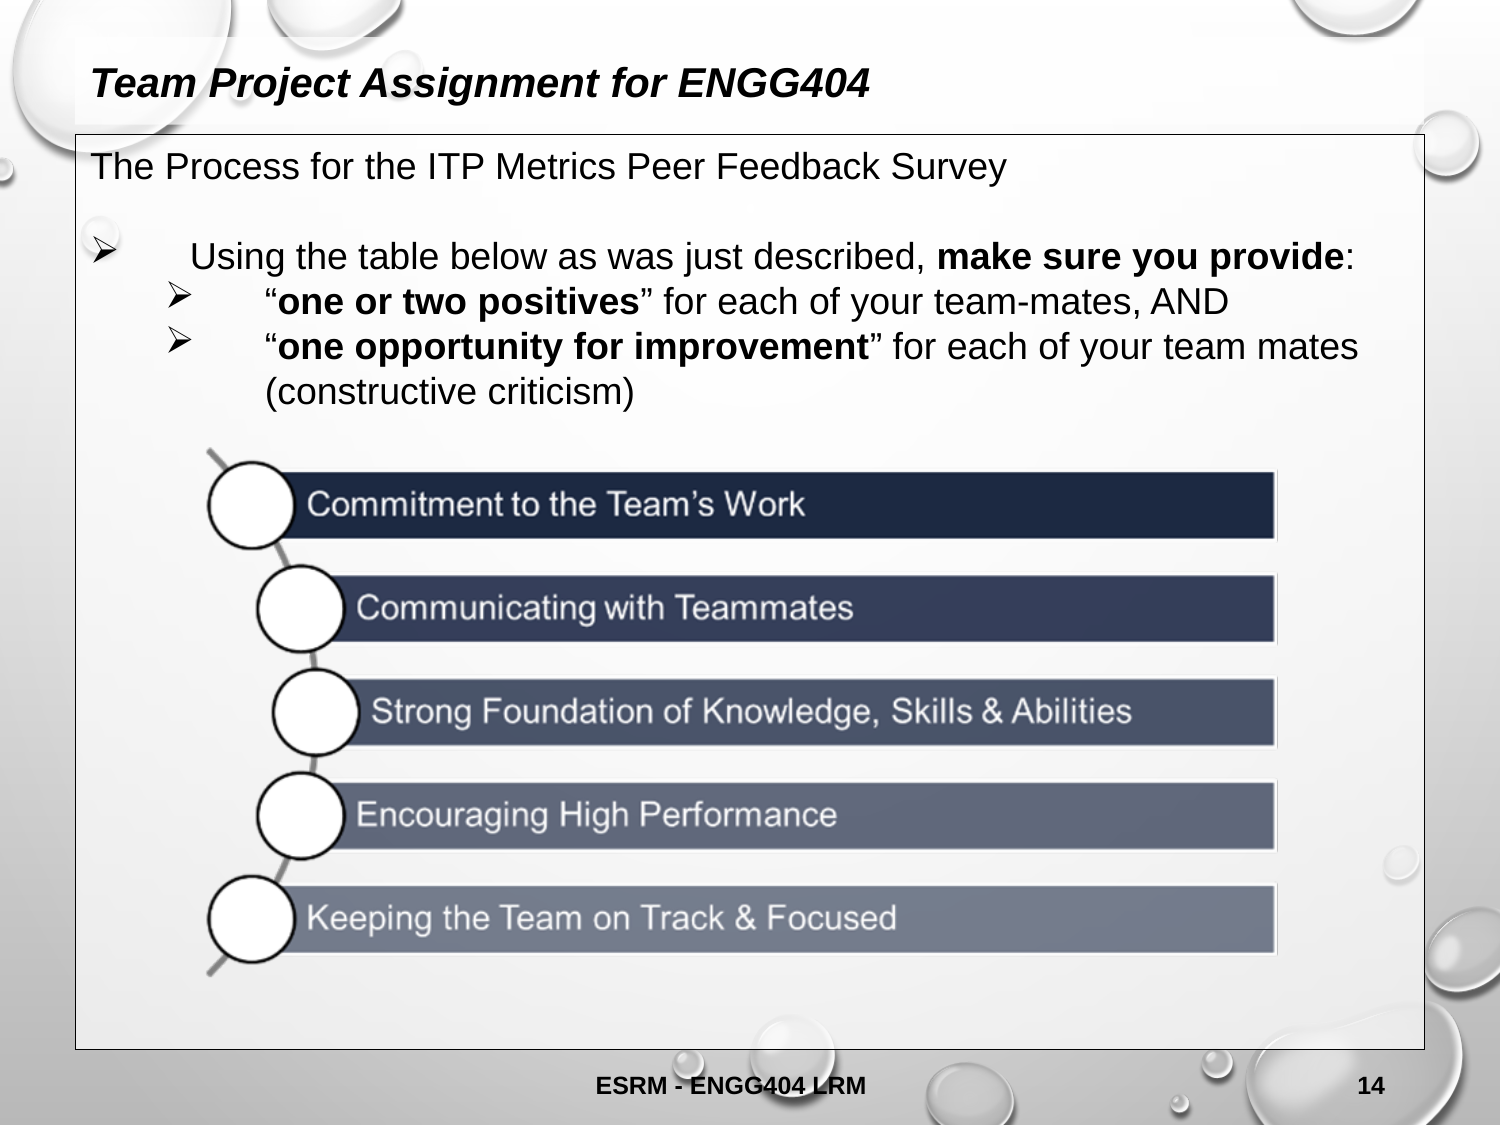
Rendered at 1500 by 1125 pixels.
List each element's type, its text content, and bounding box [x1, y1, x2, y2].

text_box 14 [1249, 1062, 1400, 1100]
picture [0, 0, 1500, 1125]
list The Process for the ITP Metrics Peer Feedback Survey Using the table below as was just described, make sure you provide: “one or two positives” for each of your team-mates, AND “one opportunity for improvement” for each of your team mates (constructive criticism) [75, 134, 1425, 1050]
text_box Team Project Assignment for ENGG404 [74, 37, 1425, 125]
text_box ESRM - ENGG404 LRM [412, 1062, 1050, 1100]
